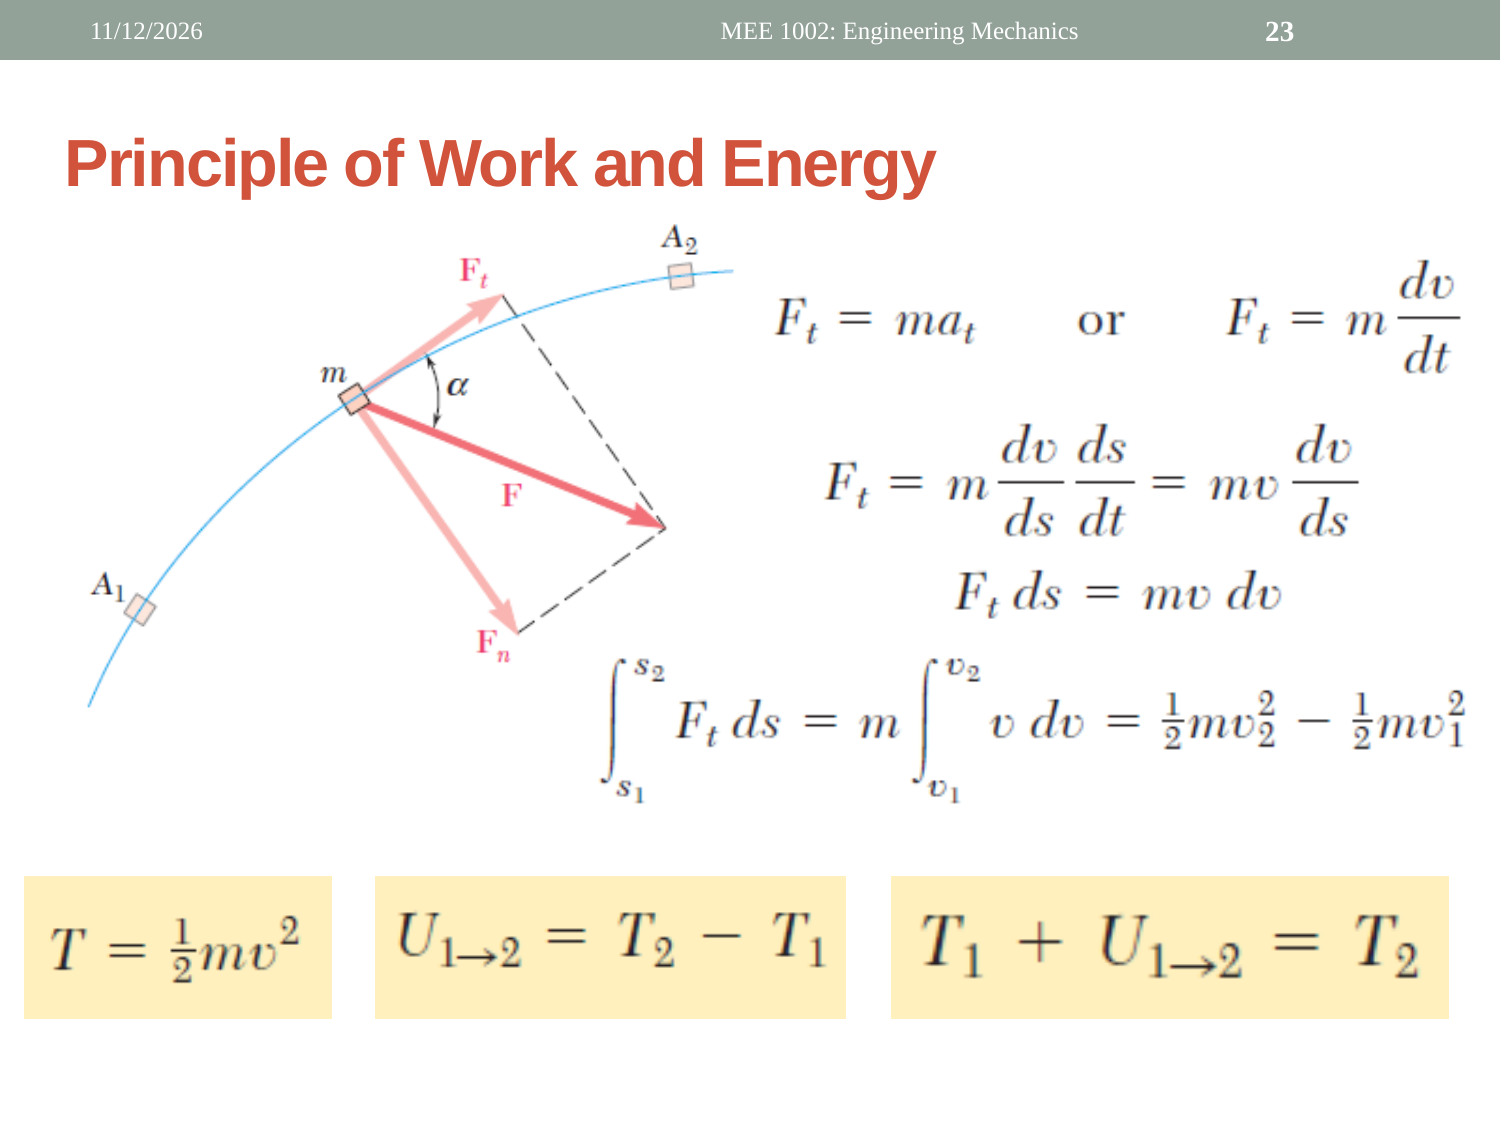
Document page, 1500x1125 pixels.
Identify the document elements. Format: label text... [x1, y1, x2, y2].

picture [24, 876, 332, 1019]
footer MEE 1002: Engineering Mechanics [562, 3, 1238, 57]
picture [374, 876, 846, 1019]
picture [890, 876, 1449, 1019]
slide_number 23 [1250, 3, 1425, 57]
picture [816, 404, 1383, 636]
picture [46, 208, 1491, 815]
text_box Principle of Work and Energy [50, 112, 1075, 208]
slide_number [75, 3, 550, 57]
